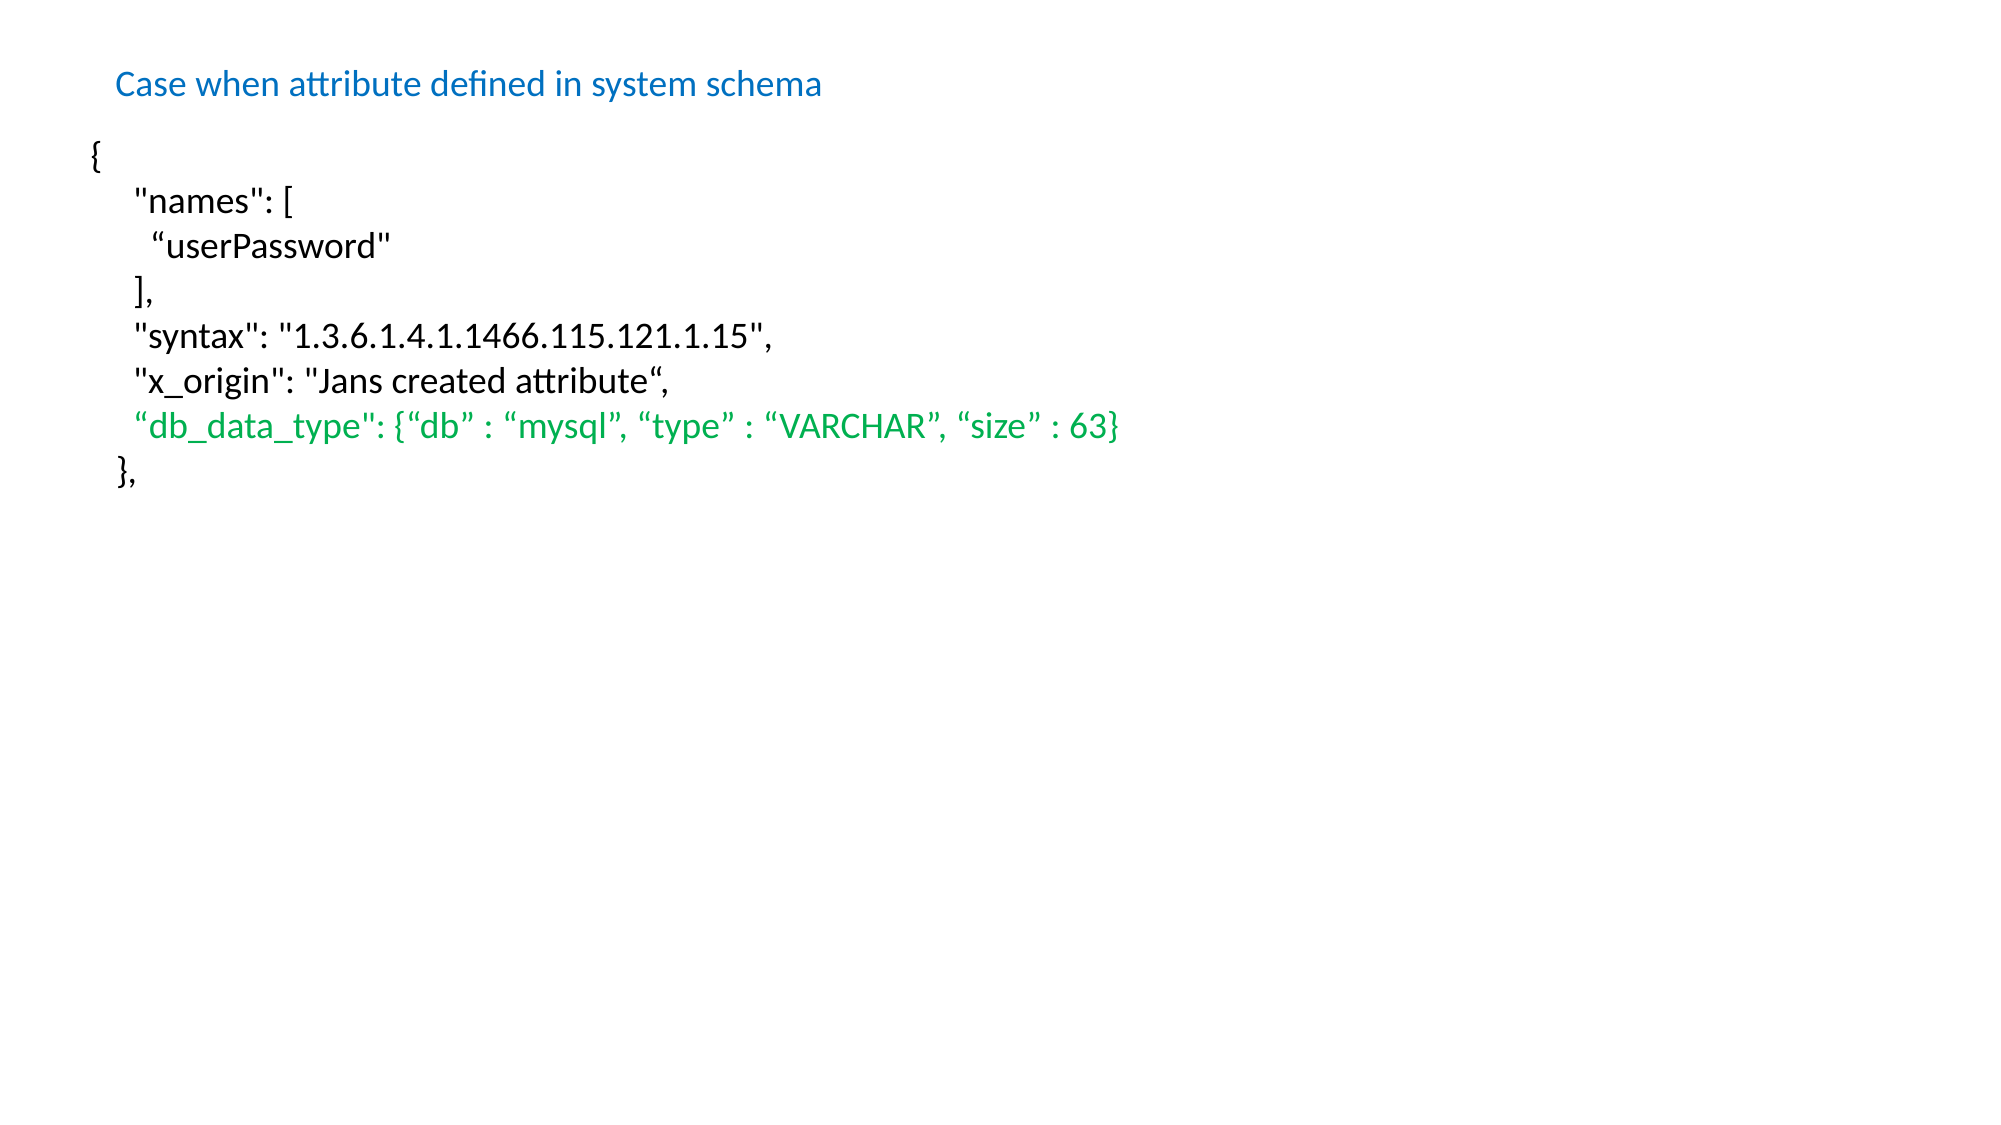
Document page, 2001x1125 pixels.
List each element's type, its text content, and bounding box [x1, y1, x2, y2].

text_box { "names": [ “userPassword" ], "syntax": "1.3.6.1.4.1.1466.115.121.1.15", "x_origin": "Jans created attribute“, “db_data_type": {“db” : “mysql”, “type” : “VARCHAR”, “size” : 63} }, [67, 124, 1939, 499]
text_box Case when attribute defined in system schema [100, 51, 839, 111]
